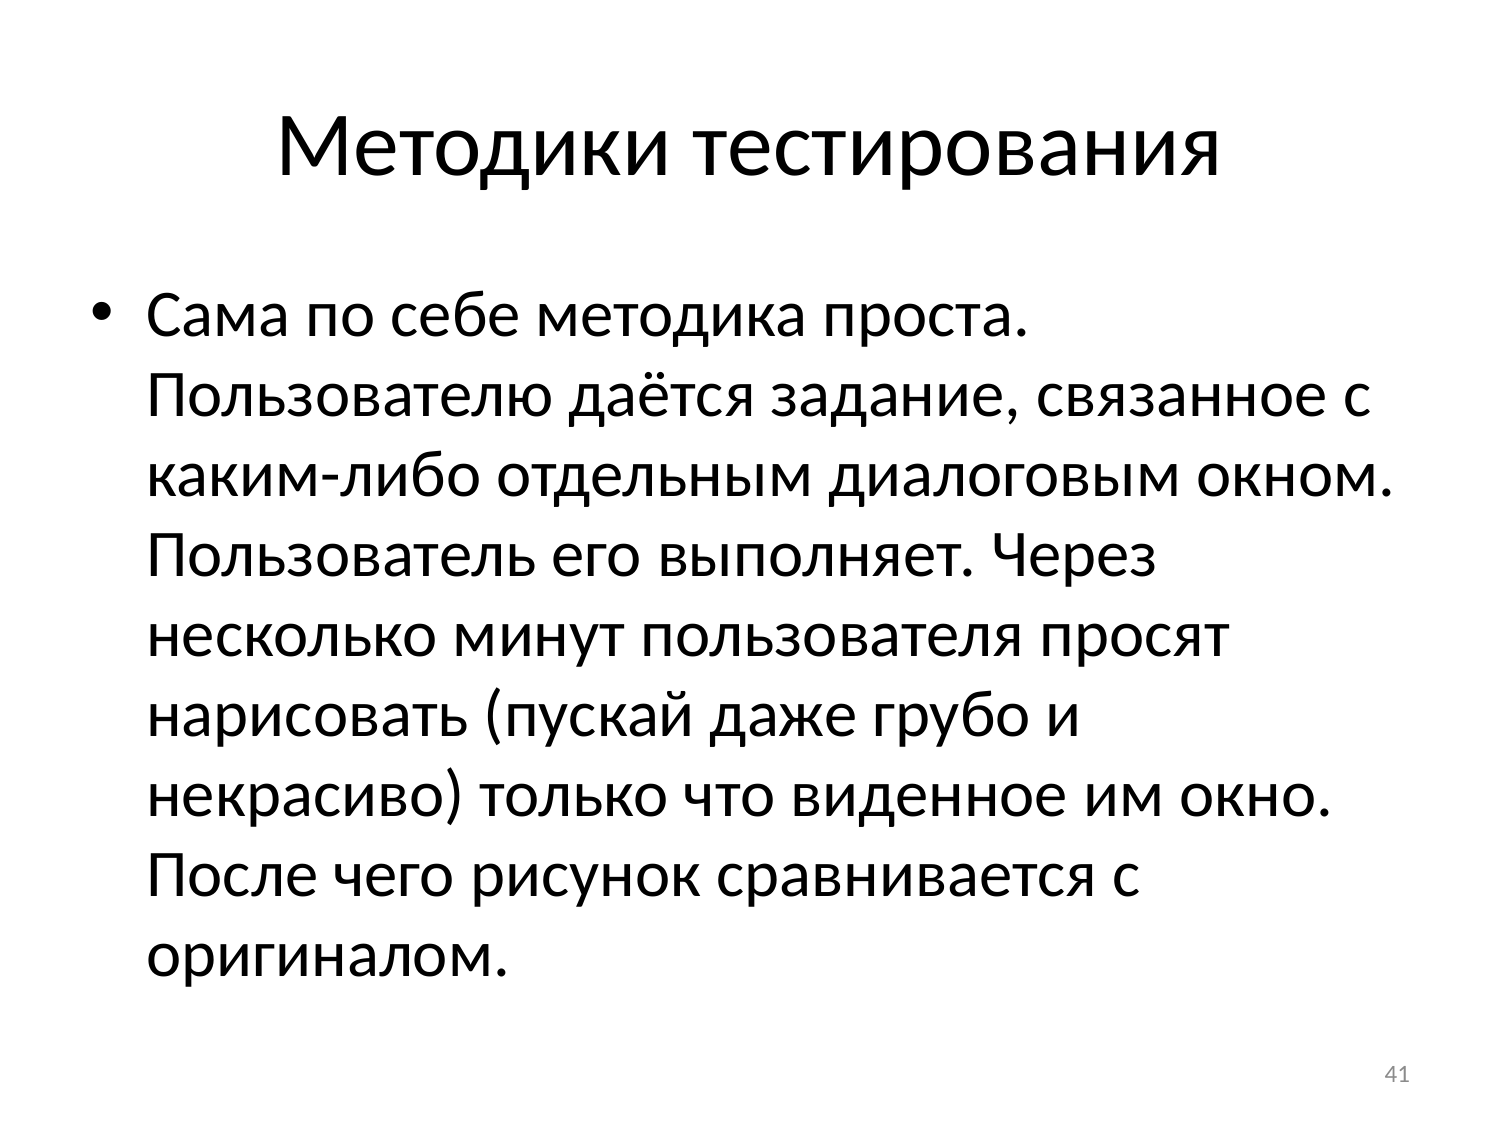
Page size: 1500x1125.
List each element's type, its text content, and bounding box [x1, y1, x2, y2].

list Сама по себе методика проста. Пользователю даётся задание, связанное с каким-либо отдельным диалоговым окном. Пользователь его выполняет. Через несколько минут пользователя просят нарисовать (пускай даже грубо и некрасиво) только что виденное им окно. После чего рисунок сравнивается с оригиналом. [75, 262, 1425, 1005]
slide_number 41 [1074, 1042, 1425, 1103]
title Методики тестирования [75, 45, 1425, 233]
